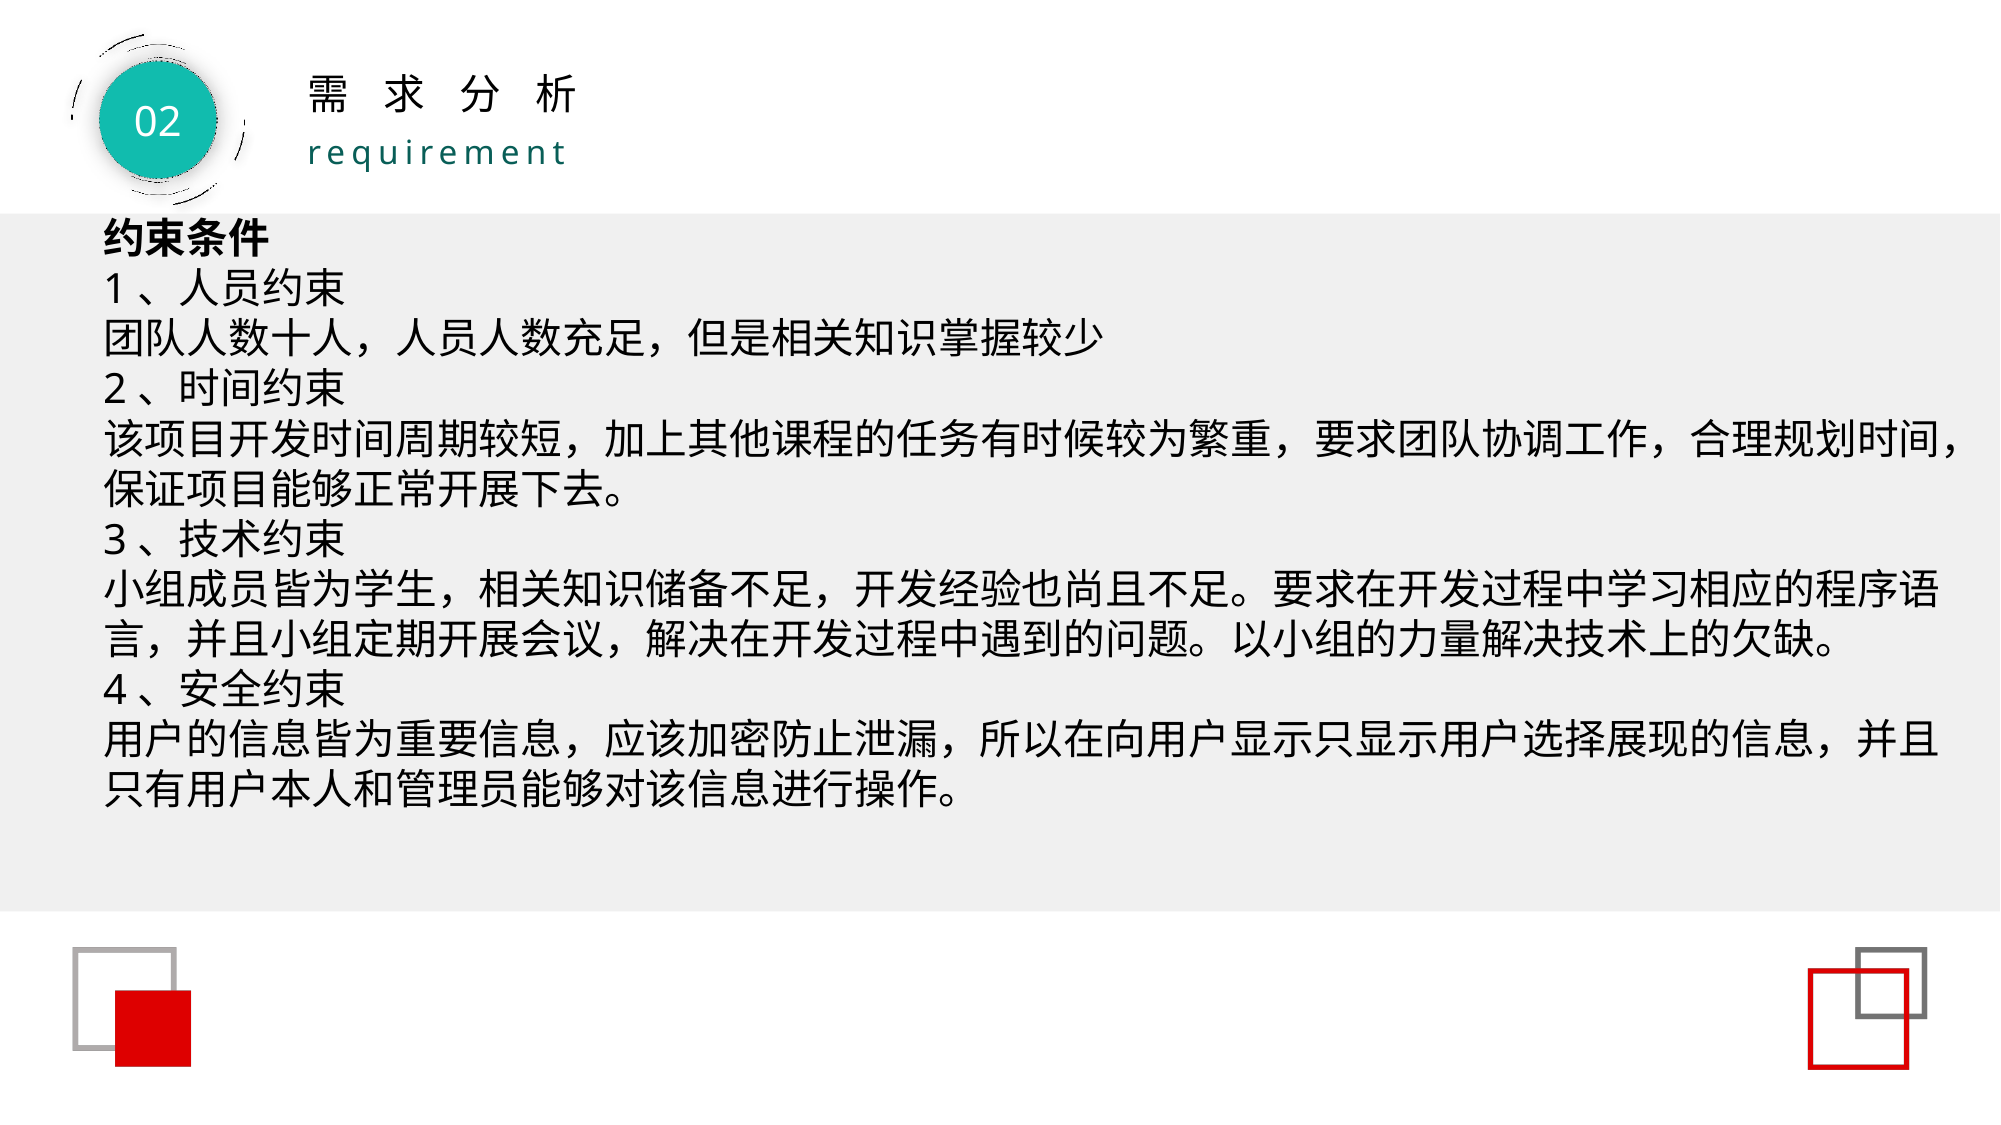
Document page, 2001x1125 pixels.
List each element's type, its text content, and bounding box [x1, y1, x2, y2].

text_box 约束条件 1、人员约束 团队人数十人，人员人数充足，但是相关知识掌握较少 2、时间约束 该项目开发时间周期较短，加上其他课程的任务有时候较为繁重，要求团队协调工作，合理规划时间，保证项目能够正常开展下去。 3、技术约束 小组成员皆为学生，相关知识储备不足，开发经验也尚且不足。要求在开发过程中学习相应的程序语言，并且小组定期开展会议，解决在开发过程中遇到的问题。以小组的力量解决技术上的欠缺。 4、安全约束 用户的信息皆为重要信息，应该加密防止泄漏，所以在向用户显示只显示用户选择展现的信息，并且只有用户本人和管理员能够对该信息进行操作。 [88, 204, 1978, 884]
text_box [0, 213, 2000, 912]
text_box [71, 34, 934, 205]
picture [1734, 891, 2000, 1125]
picture [0, 891, 266, 1125]
